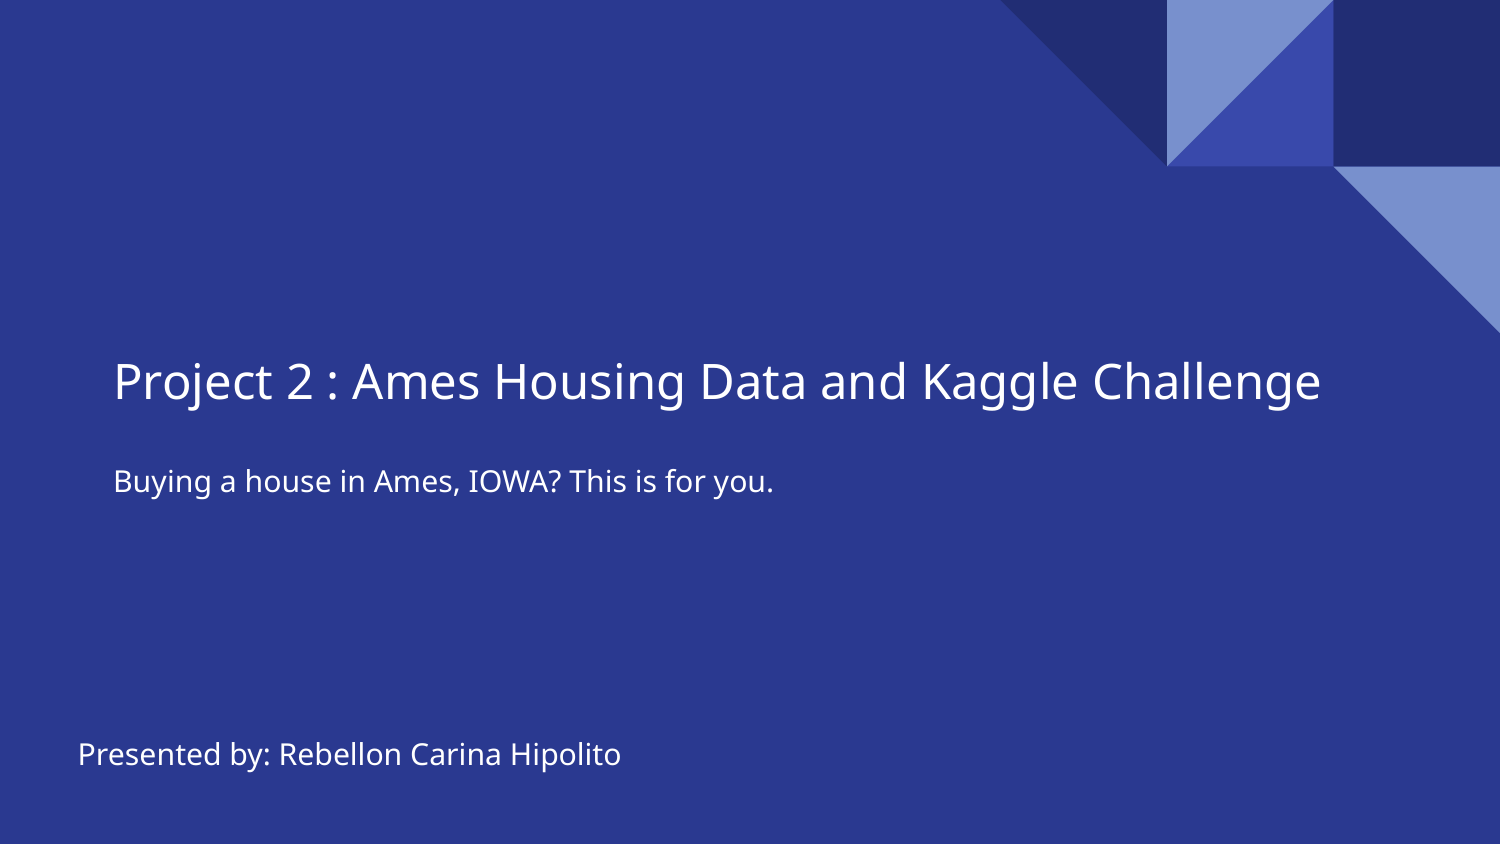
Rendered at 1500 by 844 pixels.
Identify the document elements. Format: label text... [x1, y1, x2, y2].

title Project 2 : Ames Housing Data and Kaggle Challenge [98, 291, 1447, 429]
subtitle Presented by: Rebellon Carina Hipolito [62, 718, 1412, 790]
subtitle Buying a house in Ames, IOWA? This is for you. [98, 445, 1447, 517]
